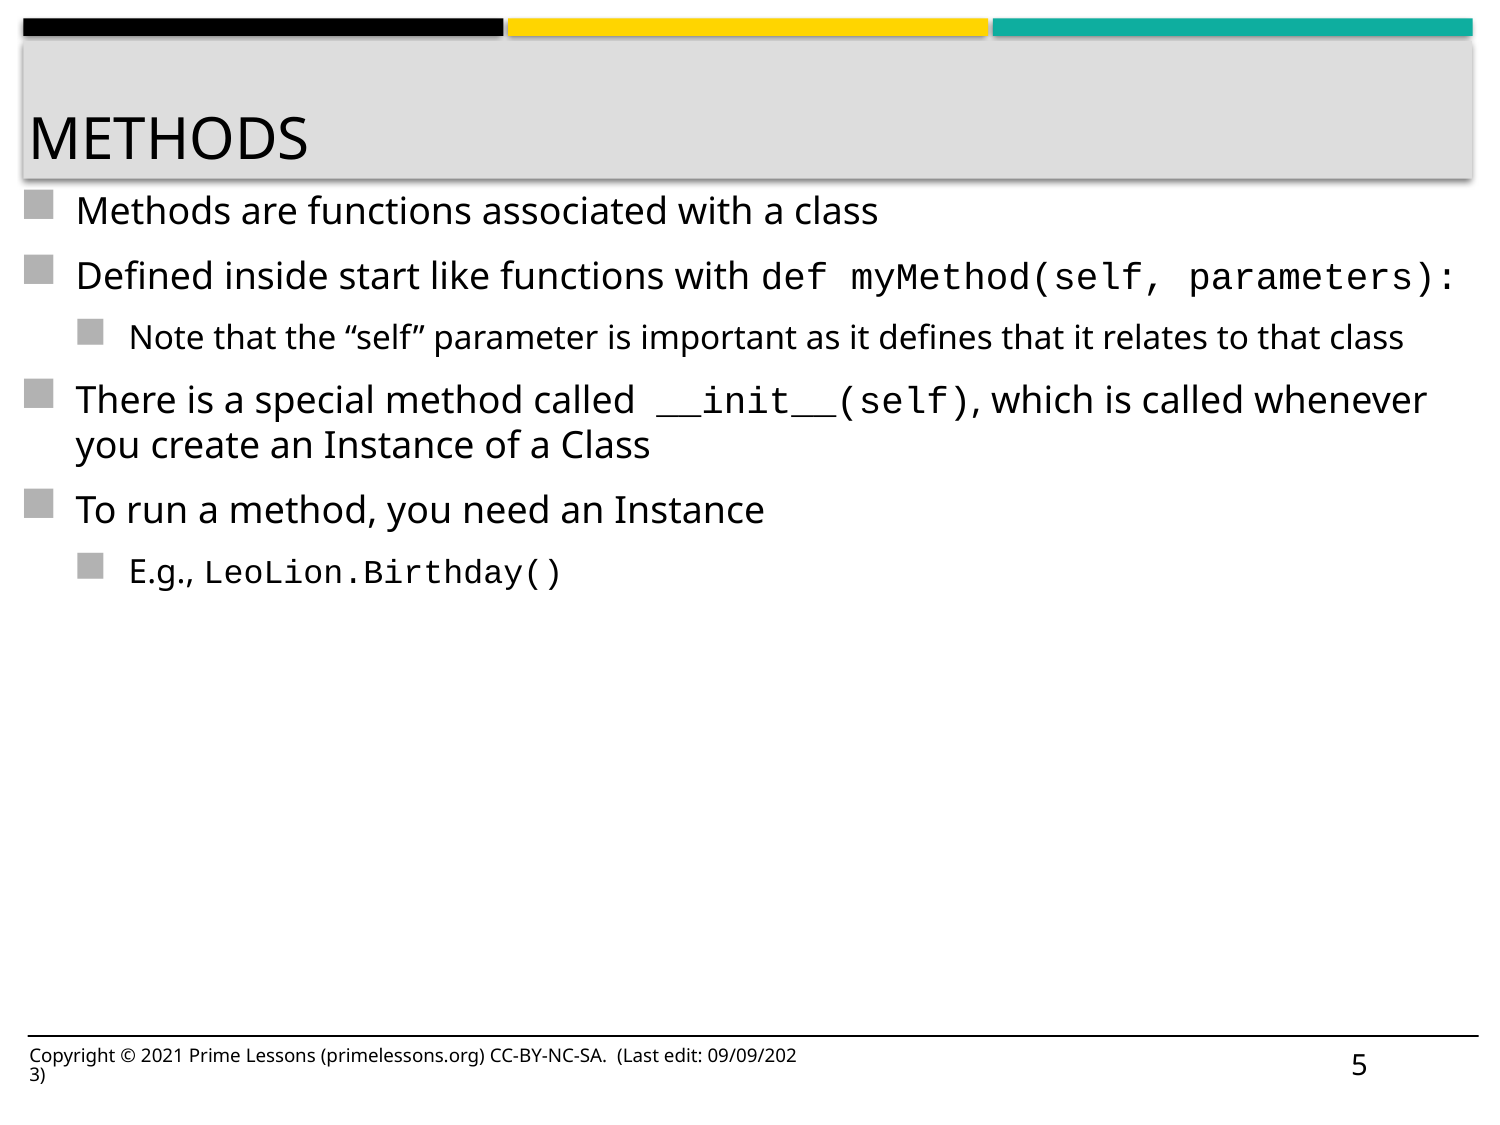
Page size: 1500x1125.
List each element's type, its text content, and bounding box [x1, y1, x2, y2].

slide_number 5 [1351, 1036, 1478, 1097]
list Methods are functions associated with a class Defined inside start like functions with def myMethod(self, parameters): Note that the “self” parameter is important as it defines that it relates to that class There is a special method called __init__(self), which is called whenever you create an Instance of a Class To run a method, you need an Instance E.g., LeoLion.Birthday() [25, 187, 1475, 1021]
footer Copyright © 2021 Prime Lessons (primelessons.org) CC-BY-NC-SA. (Last edit: 09/09/2023) [14, 1036, 814, 1097]
title Methods [28, 48, 1464, 172]
